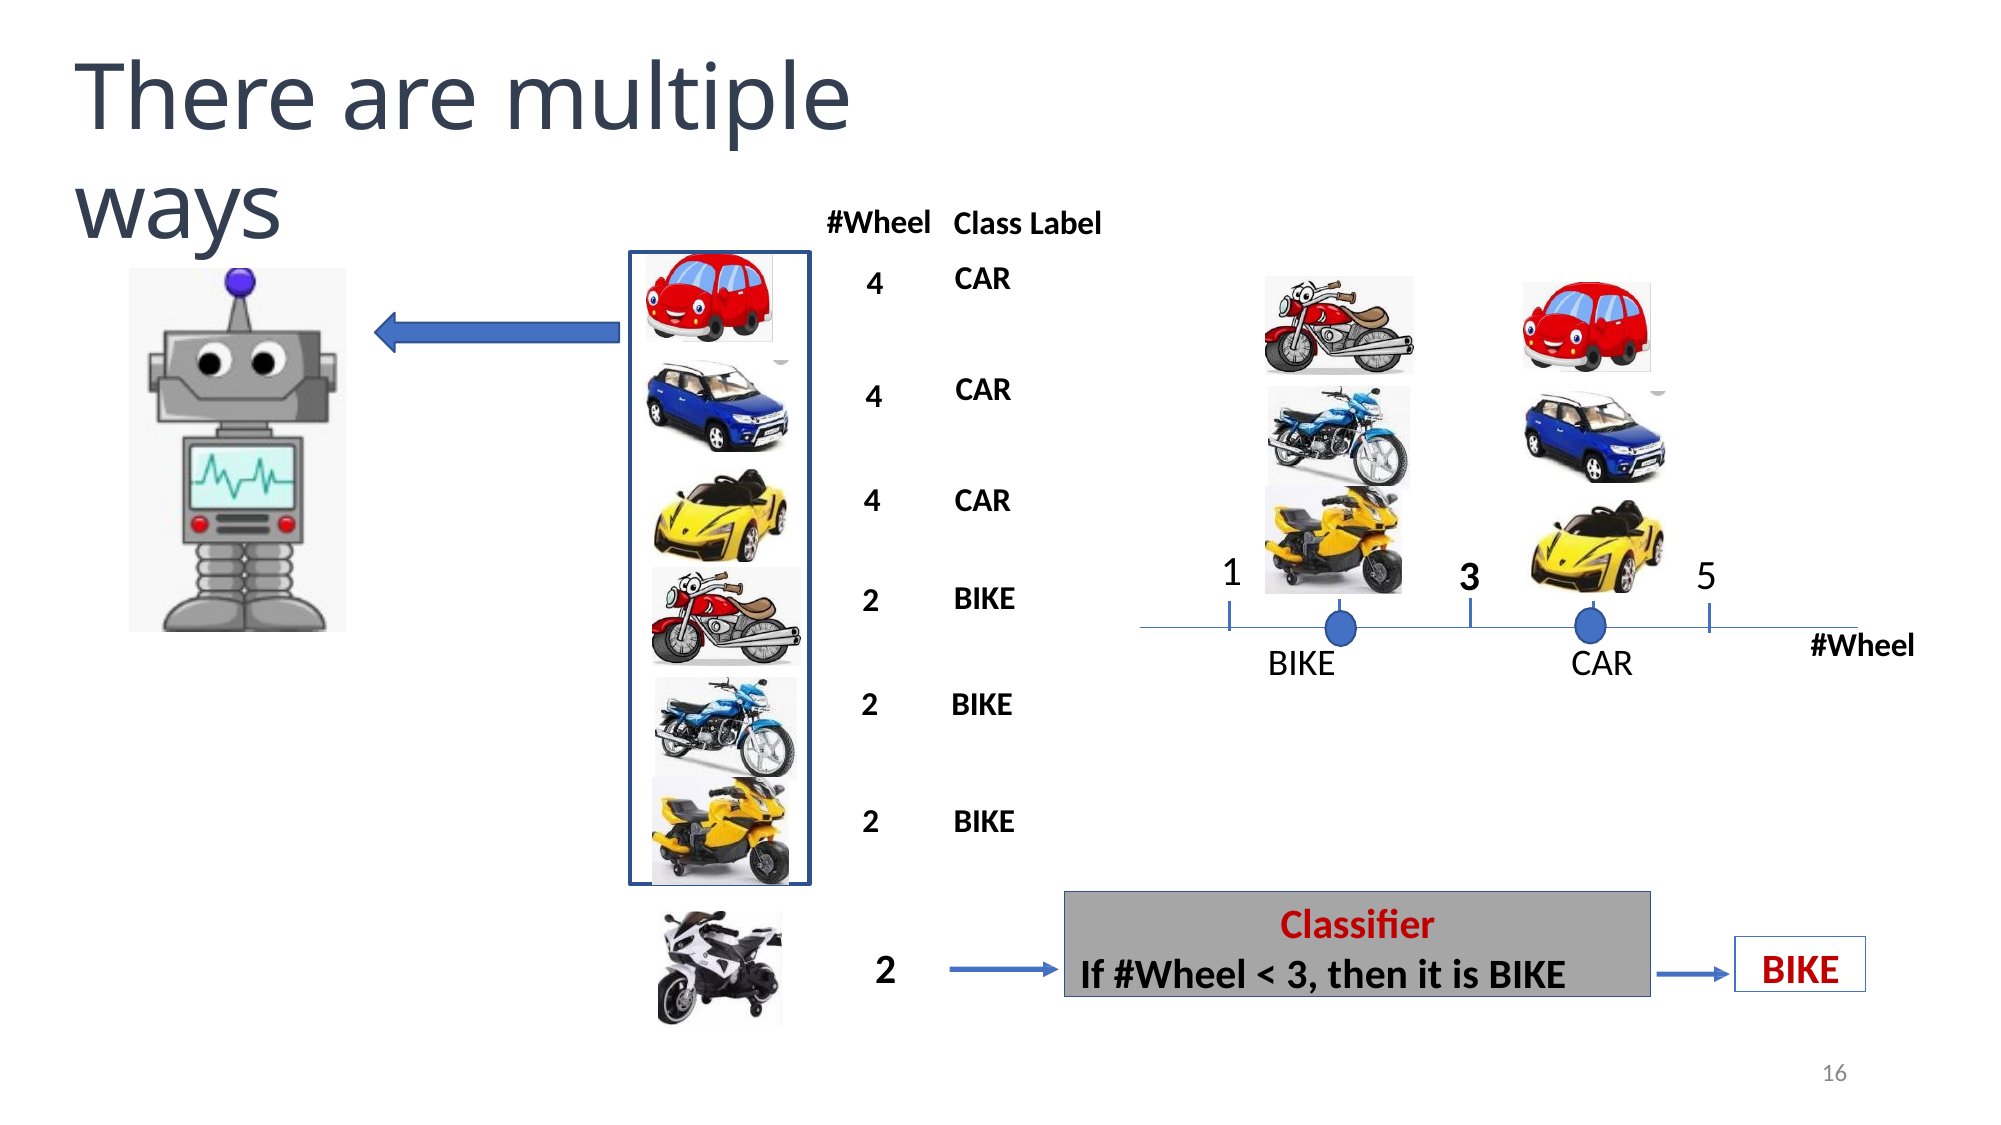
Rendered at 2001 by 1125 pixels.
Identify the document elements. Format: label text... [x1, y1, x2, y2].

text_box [373, 311, 621, 354]
text_box [1656, 966, 1730, 982]
picture [1265, 276, 1415, 375]
text_box #Wheel [824, 197, 936, 240]
text_box 2 [859, 680, 881, 723]
text_box 2 [860, 575, 882, 618]
text_box 1 [1218, 541, 1245, 595]
text_box BIKE [1735, 936, 1866, 992]
text_box CAR [1569, 656, 1636, 684]
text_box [1265, 386, 1667, 648]
text_box Classifier If #Wheel < 3, then it is BIKE [1064, 891, 1651, 997]
text_box 4 [861, 476, 883, 519]
title There are multiple ways [72, 35, 938, 258]
slide_number 16 [1815, 1060, 1854, 1125]
text_box CAR [953, 364, 1015, 407]
text_box 2 [860, 797, 882, 839]
picture [1523, 282, 1651, 373]
text_box #Wheel [1808, 620, 1919, 663]
text_box BIKE [951, 797, 1018, 839]
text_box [627, 249, 812, 887]
text_box 4 [863, 371, 885, 414]
text_box 2 [872, 939, 899, 992]
text_box Class Label CAR [951, 183, 1106, 296]
text_box [949, 961, 1059, 978]
text_box BIKE [949, 680, 1016, 723]
text_box BIKE [1265, 655, 1338, 684]
text_box 5 [1693, 545, 1720, 599]
picture [657, 911, 782, 1028]
text_box 4 [864, 258, 886, 301]
text_box BIKE [951, 573, 1018, 616]
picture [129, 268, 347, 632]
text_box CAR [952, 476, 1014, 519]
